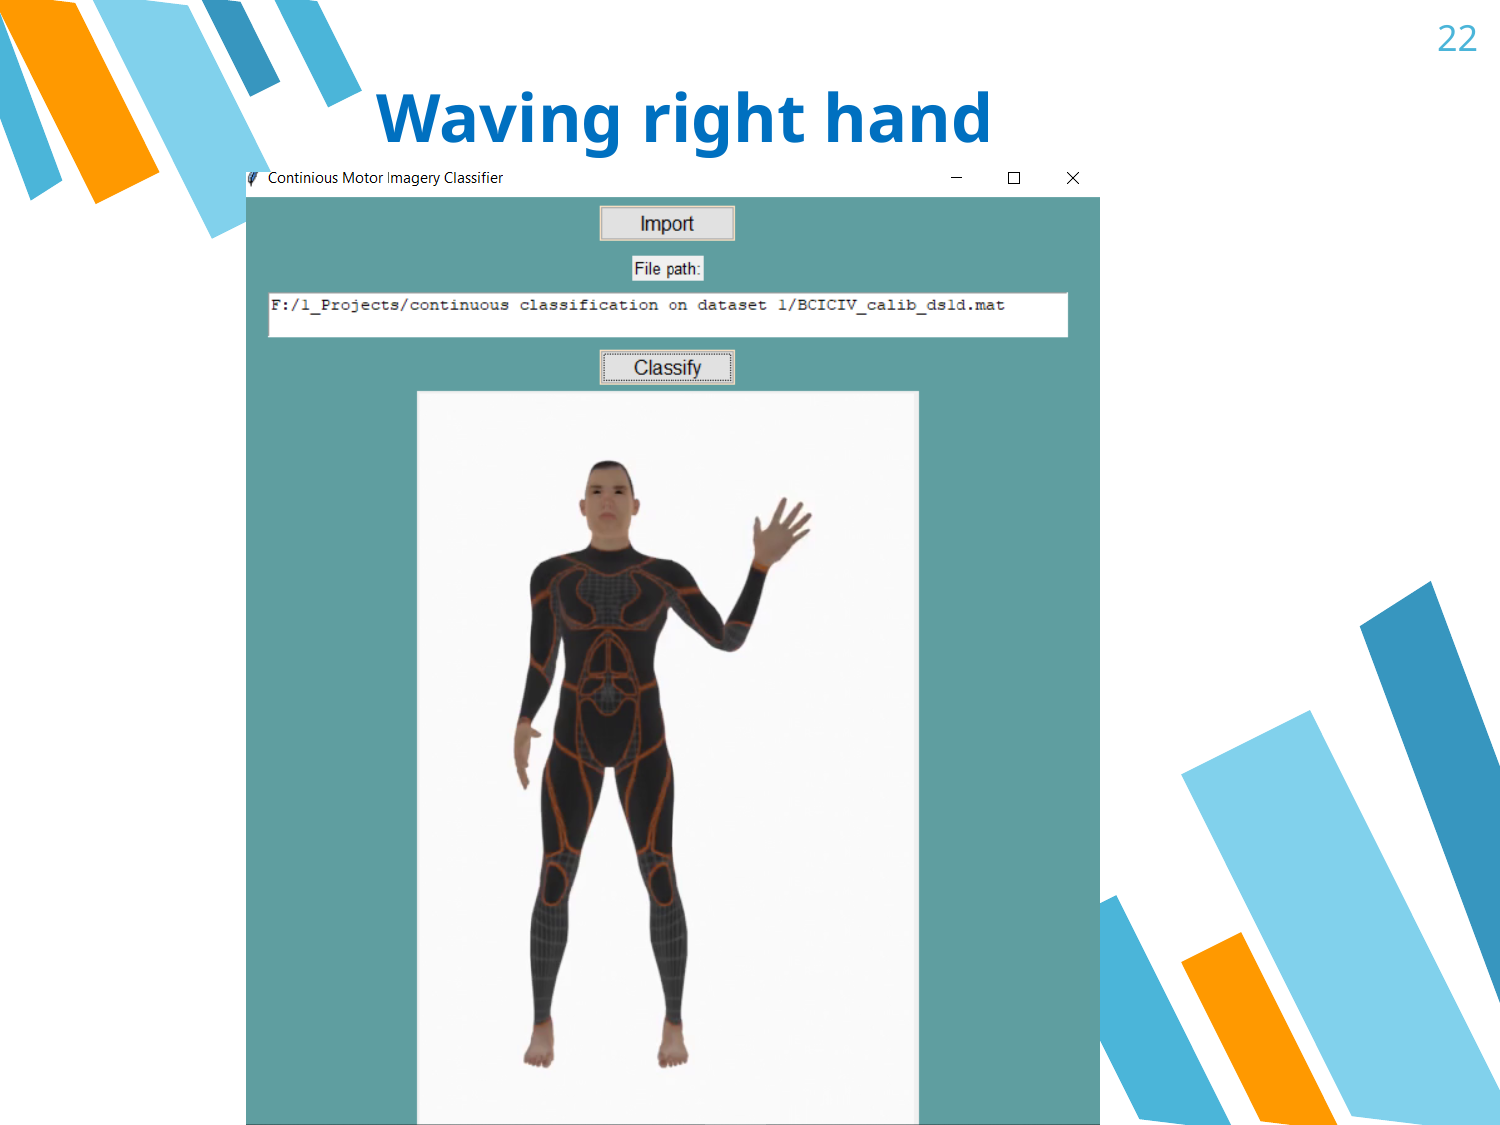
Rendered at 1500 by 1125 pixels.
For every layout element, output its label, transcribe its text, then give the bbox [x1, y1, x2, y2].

title Waving right hand [361, 22, 1307, 171]
slide_number 22 [1403, 0, 1494, 87]
picture [246, 171, 1100, 1125]
